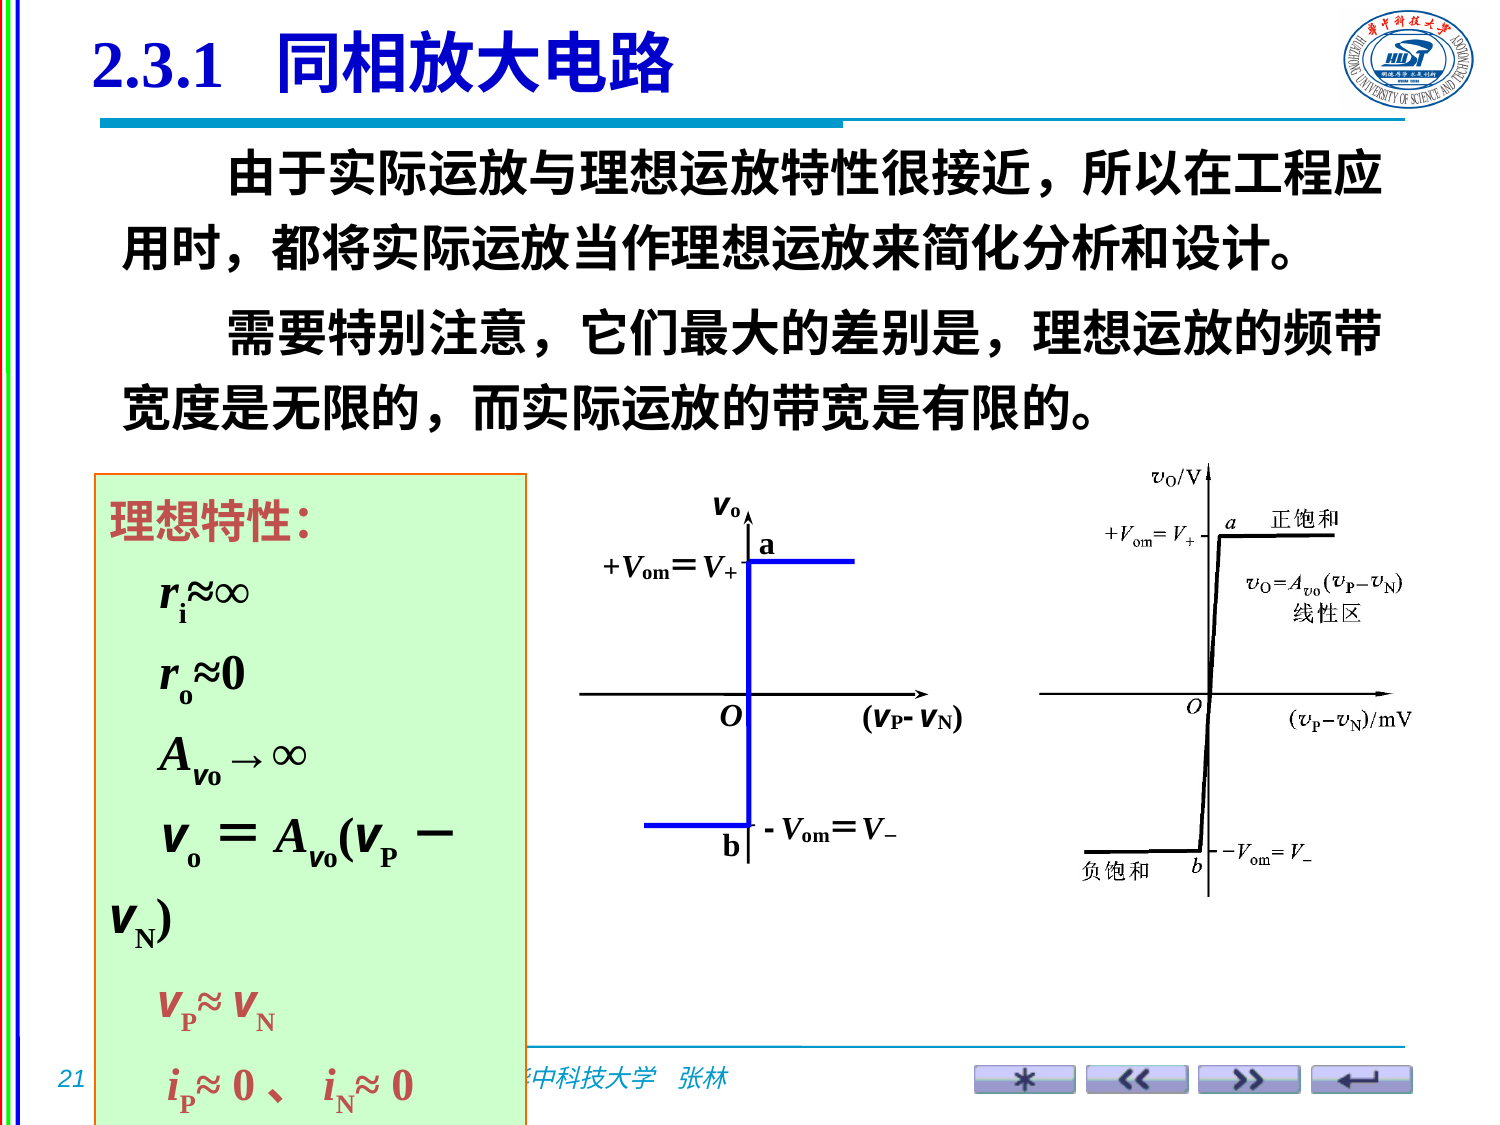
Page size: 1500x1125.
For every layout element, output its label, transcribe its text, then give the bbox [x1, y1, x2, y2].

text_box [568, 485, 993, 867]
text_box 2.3.1 同相放大电路 [76, 13, 910, 101]
picture [1198, 1065, 1301, 1094]
picture [1311, 1065, 1413, 1094]
picture [1086, 1065, 1189, 1094]
picture [1340, 7, 1479, 111]
picture [974, 1065, 1076, 1094]
text_box 理想特性： ri≈∞ ro≈0 Avo→∞ vo＝Avo(vP－vN) vP≈ vN iP≈ 0、iN≈ 0 [94, 474, 526, 1125]
text_box 由于实际运放与理想运放特性很接近，所以在工程应用时，都将实际运放当作理想运放来简化分析和设计。 需要特别注意，它们最大的差别是，理想运放的频带宽度是无限的，而实际运放的带宽是有限的。 [106, 119, 1400, 445]
picture [1033, 455, 1432, 904]
